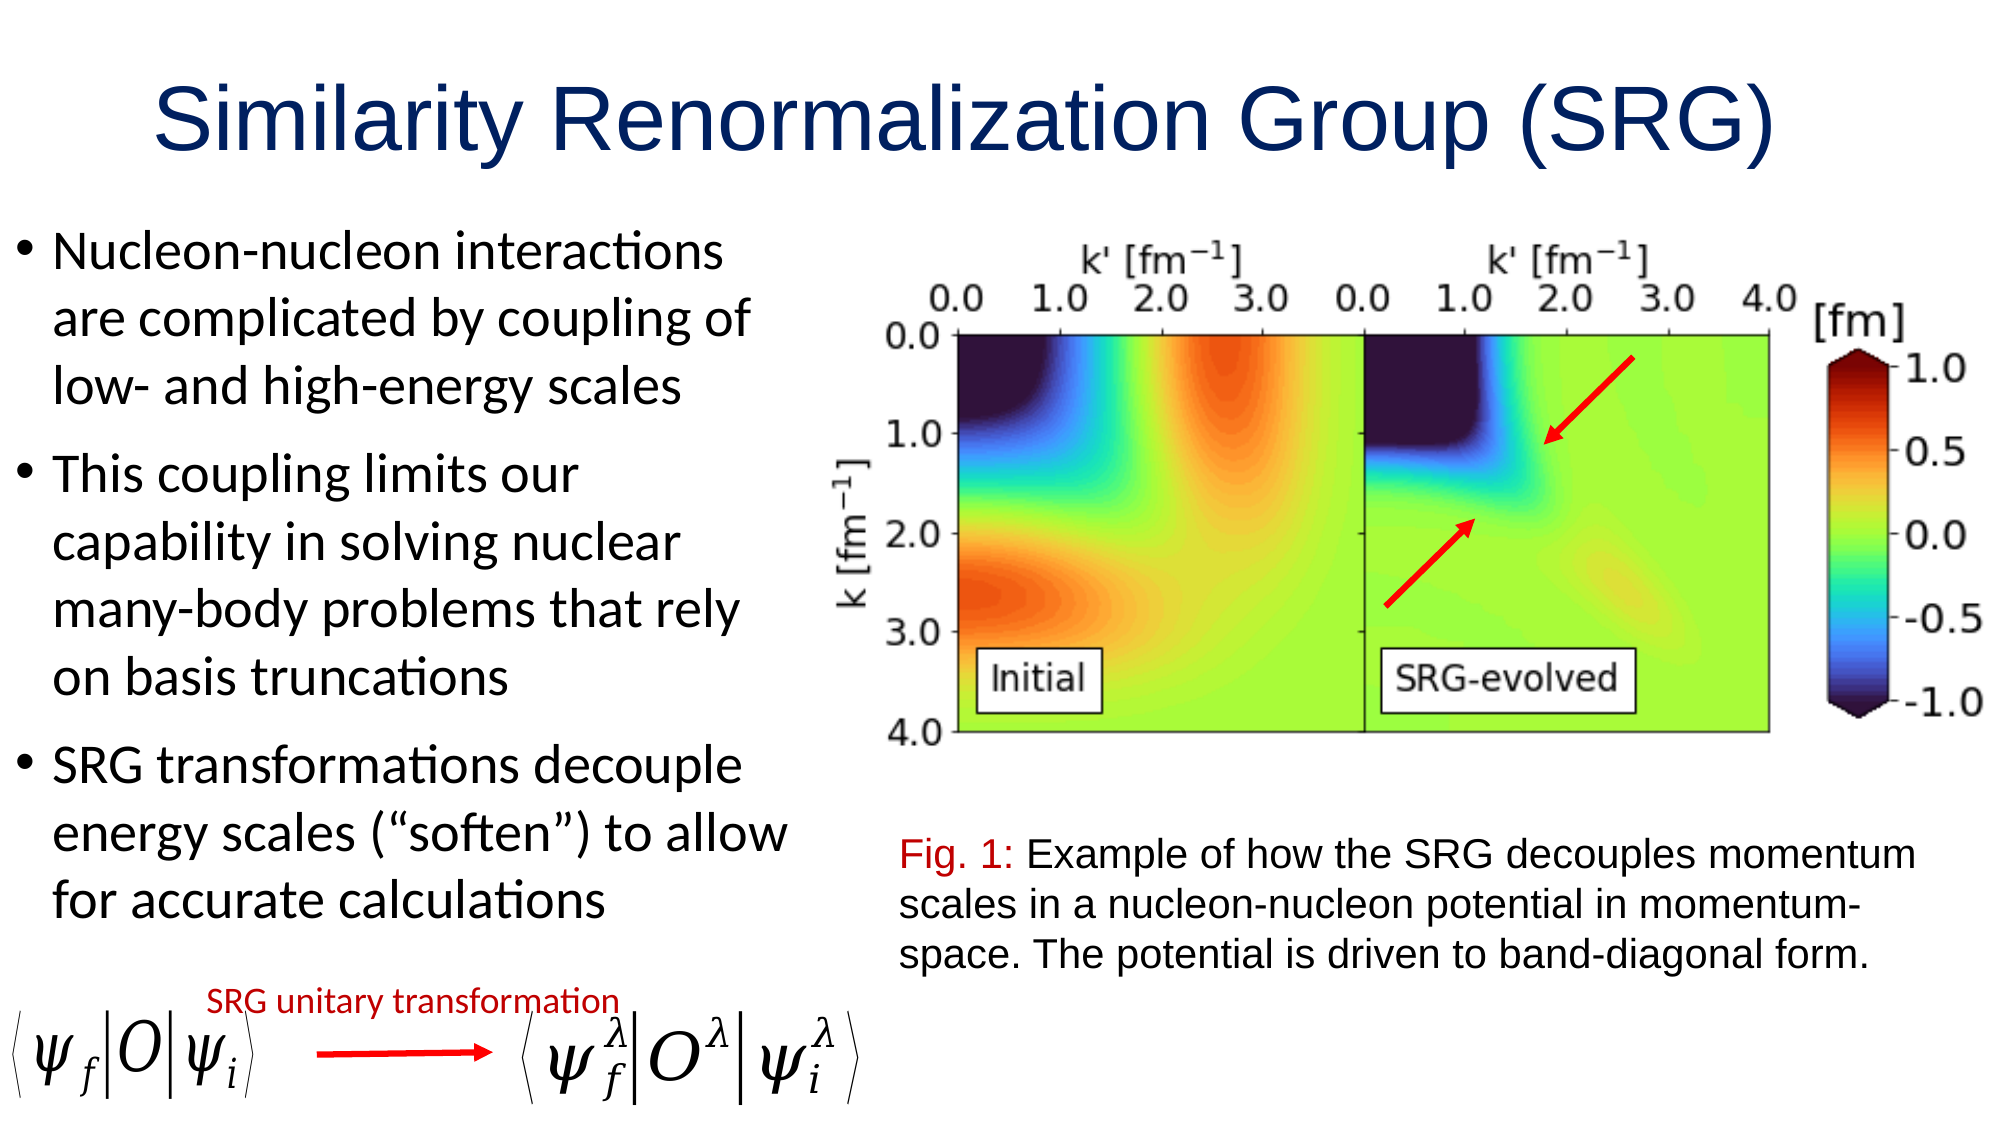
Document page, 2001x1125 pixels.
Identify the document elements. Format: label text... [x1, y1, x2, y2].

picture [816, 222, 2000, 769]
list Nucleon-nucleon interactions are complicated by coupling of low- and high-energy scales This coupling limits our capability in solving nuclear many-body problems that rely on basis truncations SRG transformations decouple energy scales (“soften”) to allow for accurate calculations [0, 205, 817, 1125]
title Similarity Renormalization Group (SRG) [137, 4, 1863, 222]
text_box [1385, 518, 1476, 607]
text_box Fig. 1: Example of how the SRG decouples momentum scales in a nucleon-nucleon potential in momentum-space. The potential is driven to band-diagonal form. [883, 818, 1933, 984]
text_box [1543, 356, 1634, 445]
text_box SRG unitary transformation [191, 968, 636, 1029]
